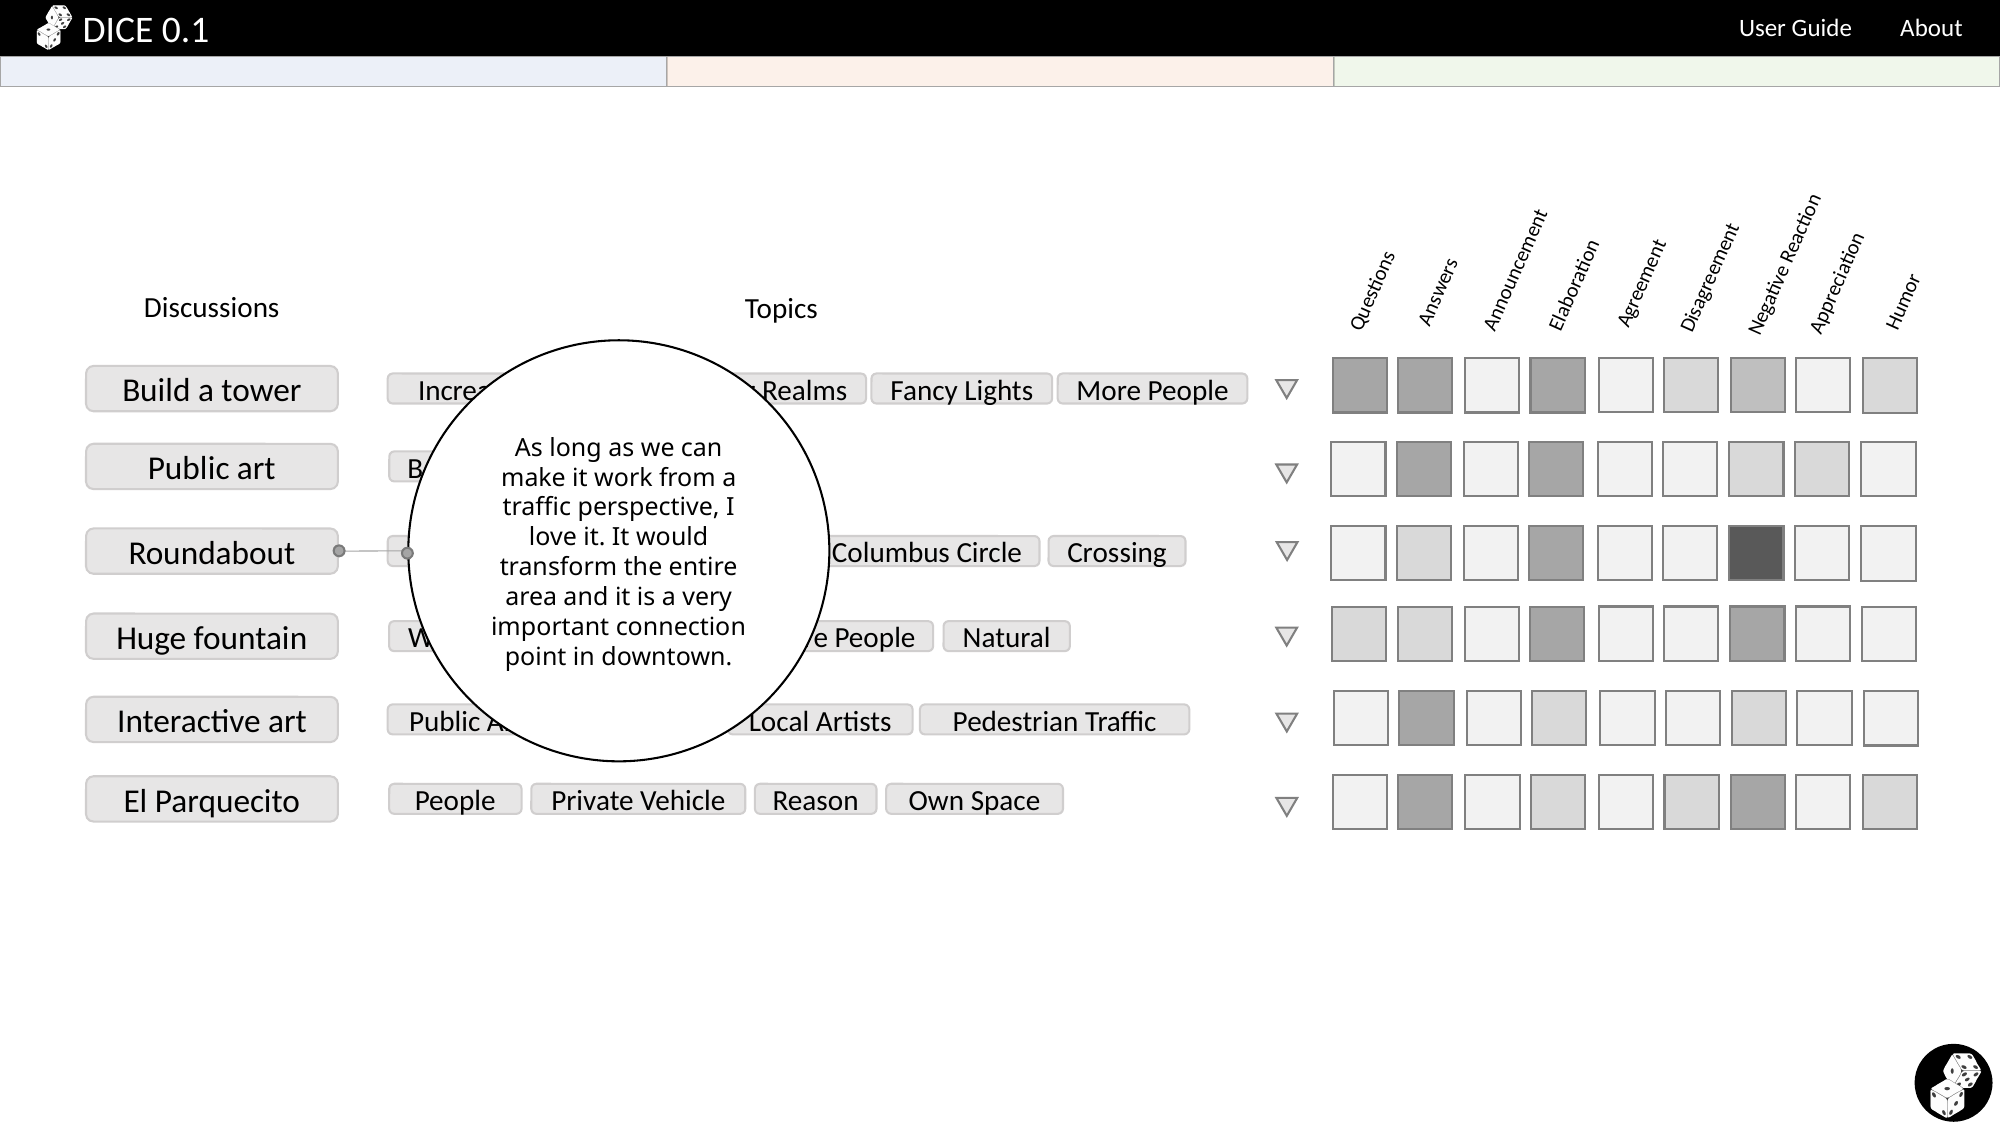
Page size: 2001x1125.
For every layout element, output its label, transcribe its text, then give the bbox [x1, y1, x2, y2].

text_box Questions [1329, 230, 1413, 351]
text_box [1597, 525, 1653, 581]
text_box [1730, 357, 1786, 413]
text_box [1274, 626, 1299, 648]
text_box [1464, 606, 1520, 662]
text_box [1274, 541, 1300, 563]
text_box [1528, 525, 1584, 581]
text_box People [388, 782, 523, 815]
text_box Own Space [885, 782, 1065, 815]
text_box Columbus Circle [830, 534, 1041, 568]
text_box [1332, 774, 1388, 830]
text_box Local Artists [830, 703, 914, 736]
text_box [1529, 357, 1586, 414]
text_box [1531, 690, 1587, 746]
text_box [1597, 441, 1653, 497]
text_box [1662, 525, 1718, 581]
text_box Natural [942, 620, 1071, 653]
text_box Negative Reaction [1728, 172, 1839, 355]
text_box [1274, 796, 1299, 818]
text_box [1463, 525, 1519, 581]
text_box [1330, 441, 1387, 497]
text_box [1396, 441, 1452, 497]
text_box Public art [84, 442, 333, 491]
text_box [1861, 606, 1917, 662]
text_box [666, 56, 1333, 87]
text_box Build a tower [84, 364, 333, 413]
text_box [1665, 690, 1721, 746]
text_box [1731, 690, 1787, 746]
text_box [1662, 441, 1718, 497]
text_box [1274, 379, 1299, 401]
text_box Fancy Lights [870, 372, 1054, 405]
text_box [1332, 357, 1388, 414]
text_box [1396, 525, 1452, 581]
text_box [1730, 774, 1786, 830]
text_box Color Realms [830, 372, 868, 405]
text_box [1795, 357, 1851, 413]
text_box [1728, 441, 1785, 497]
text_box [1794, 441, 1850, 497]
text_box Topics [730, 281, 833, 332]
text_box Roundabout [84, 527, 333, 575]
text_box [1330, 525, 1387, 581]
text_box [1464, 357, 1520, 414]
text_box Announcement [1463, 188, 1565, 351]
picture [30, 5, 75, 50]
text_box [1397, 357, 1453, 414]
text_box [1598, 774, 1654, 830]
text_box Discussions [129, 281, 295, 331]
text_box [1795, 774, 1851, 830]
text_box User Guide [1724, 4, 1868, 49]
text_box [1862, 774, 1918, 830]
text_box [1397, 774, 1453, 830]
text_box [1331, 606, 1387, 662]
text_box About [1885, 4, 1978, 49]
text_box [1528, 441, 1584, 497]
text_box Huge fountain [84, 612, 333, 660]
text_box [1598, 605, 1654, 662]
text_box Private Vehicle [530, 782, 747, 815]
text_box [1862, 357, 1918, 414]
text_box Pedestrian Traffic [918, 703, 1191, 736]
text_box More People [830, 620, 935, 653]
text_box [1728, 525, 1785, 581]
text_box El Parquecito [84, 775, 339, 823]
text_box [1463, 441, 1519, 497]
text_box [1464, 774, 1521, 830]
text_box Reason [753, 782, 878, 815]
text_box DICE 0.1 [0, 0, 2000, 56]
text_box Answers [1397, 237, 1475, 346]
text_box [1466, 690, 1522, 746]
text_box [1530, 774, 1586, 830]
text_box [1333, 690, 1389, 746]
text_box [1794, 525, 1850, 581]
text_box [1729, 605, 1786, 662]
text_box [0, 56, 666, 87]
text_box Crossing [1047, 534, 1187, 568]
text_box [1663, 774, 1720, 830]
text_box [1529, 606, 1585, 662]
text_box [1274, 463, 1299, 485]
text_box Interactive art [84, 695, 333, 744]
text_box [1398, 690, 1455, 746]
text_box [1274, 712, 1299, 734]
text_box Disagreement [1660, 201, 1757, 352]
text_box [1860, 441, 1917, 497]
text_box [1599, 690, 1656, 746]
text_box [1333, 56, 2000, 87]
text_box [1663, 605, 1719, 662]
text_box [1863, 690, 1919, 747]
text_box [1397, 606, 1453, 662]
text_box [1860, 525, 1917, 582]
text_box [333, 340, 830, 762]
text_box More People [1056, 372, 1249, 405]
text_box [1915, 1044, 1992, 1121]
text_box [1796, 690, 1853, 746]
text_box Humor [1865, 252, 1938, 350]
text_box Agreement [1596, 218, 1684, 348]
text_box Elaboration [1528, 218, 1617, 351]
text_box [1598, 357, 1654, 413]
text_box [1795, 605, 1851, 662]
text_box Appreciation [1789, 211, 1882, 354]
text_box [1663, 357, 1719, 413]
